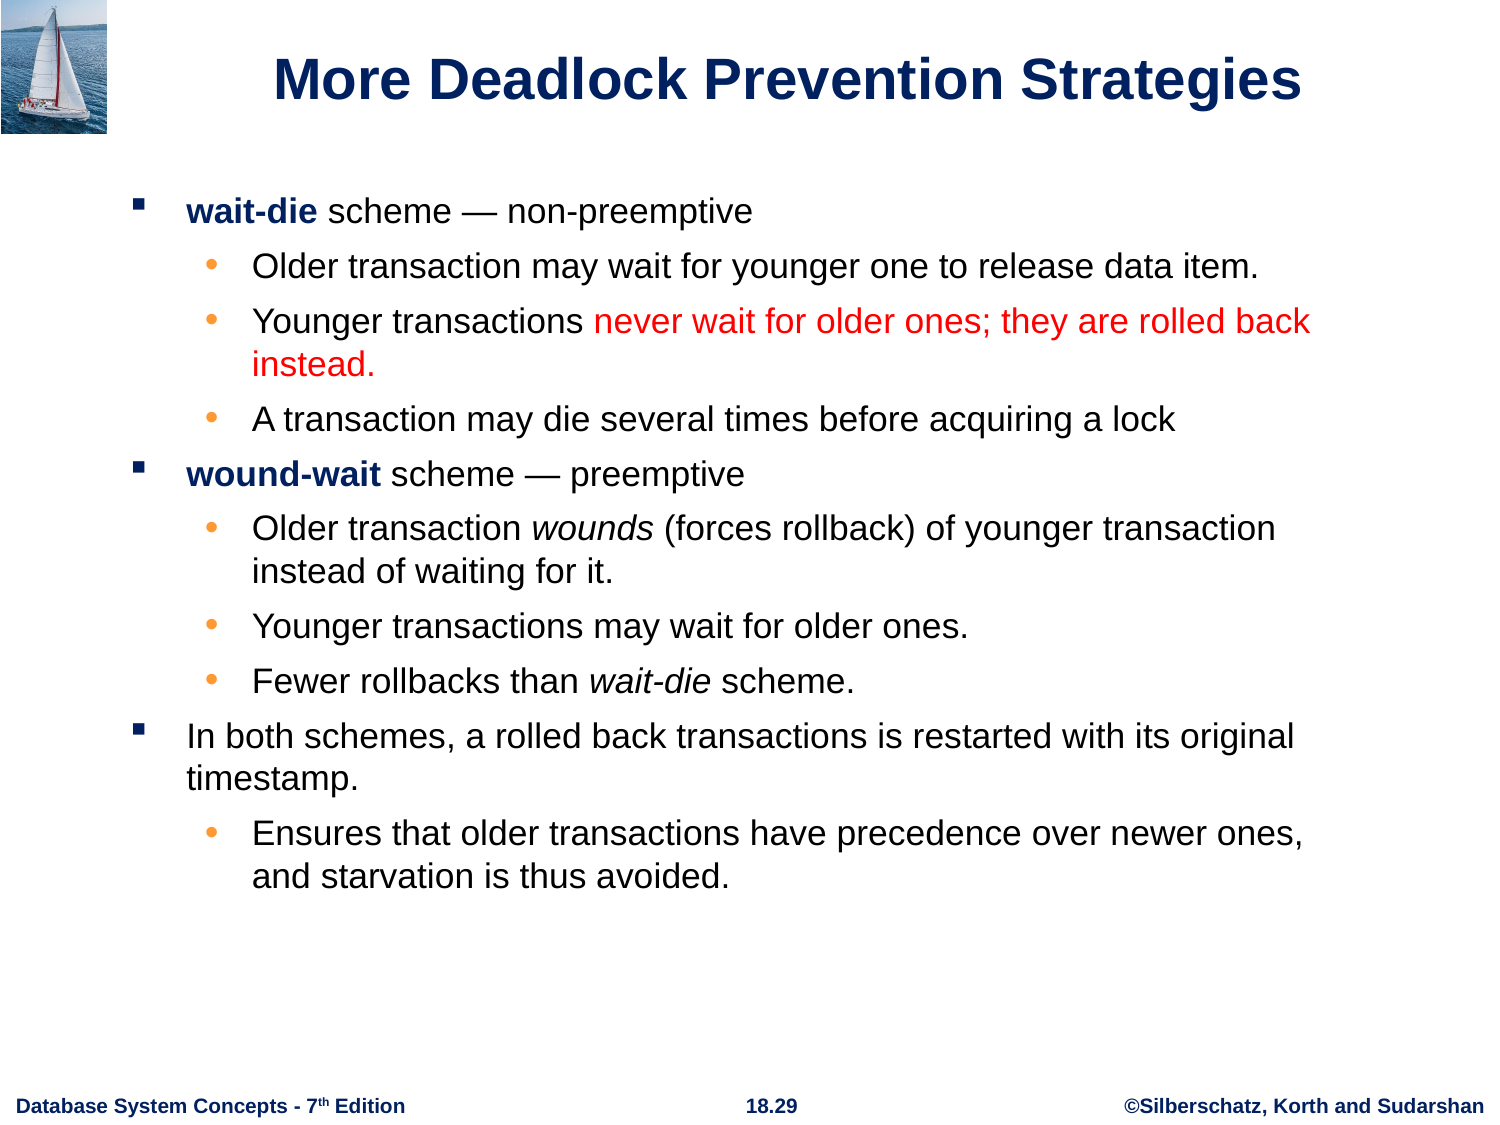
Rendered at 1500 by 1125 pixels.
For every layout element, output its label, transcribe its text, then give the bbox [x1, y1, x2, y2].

title More Deadlock Prevention Strategies [125, 18, 1452, 120]
picture [1, 0, 107, 134]
list wait-die scheme — non-preemptive Older transaction may wait for younger one to release data item. Younger transactions never wait for older ones; they are rolled back instead. A transaction may die several times before acquiring a lock wound-wait scheme — preemptive Older transaction wounds (forces rollback) of younger transaction instead of waiting for it. Younger transactions may wait for older ones. Fewer rollbacks than wait-die scheme. In both schemes, a rolled back transactions is restarted with its original timestamp. Ensures that older transactions have precedence over newer ones, and starvation is thus avoided. [115, 180, 1368, 1062]
